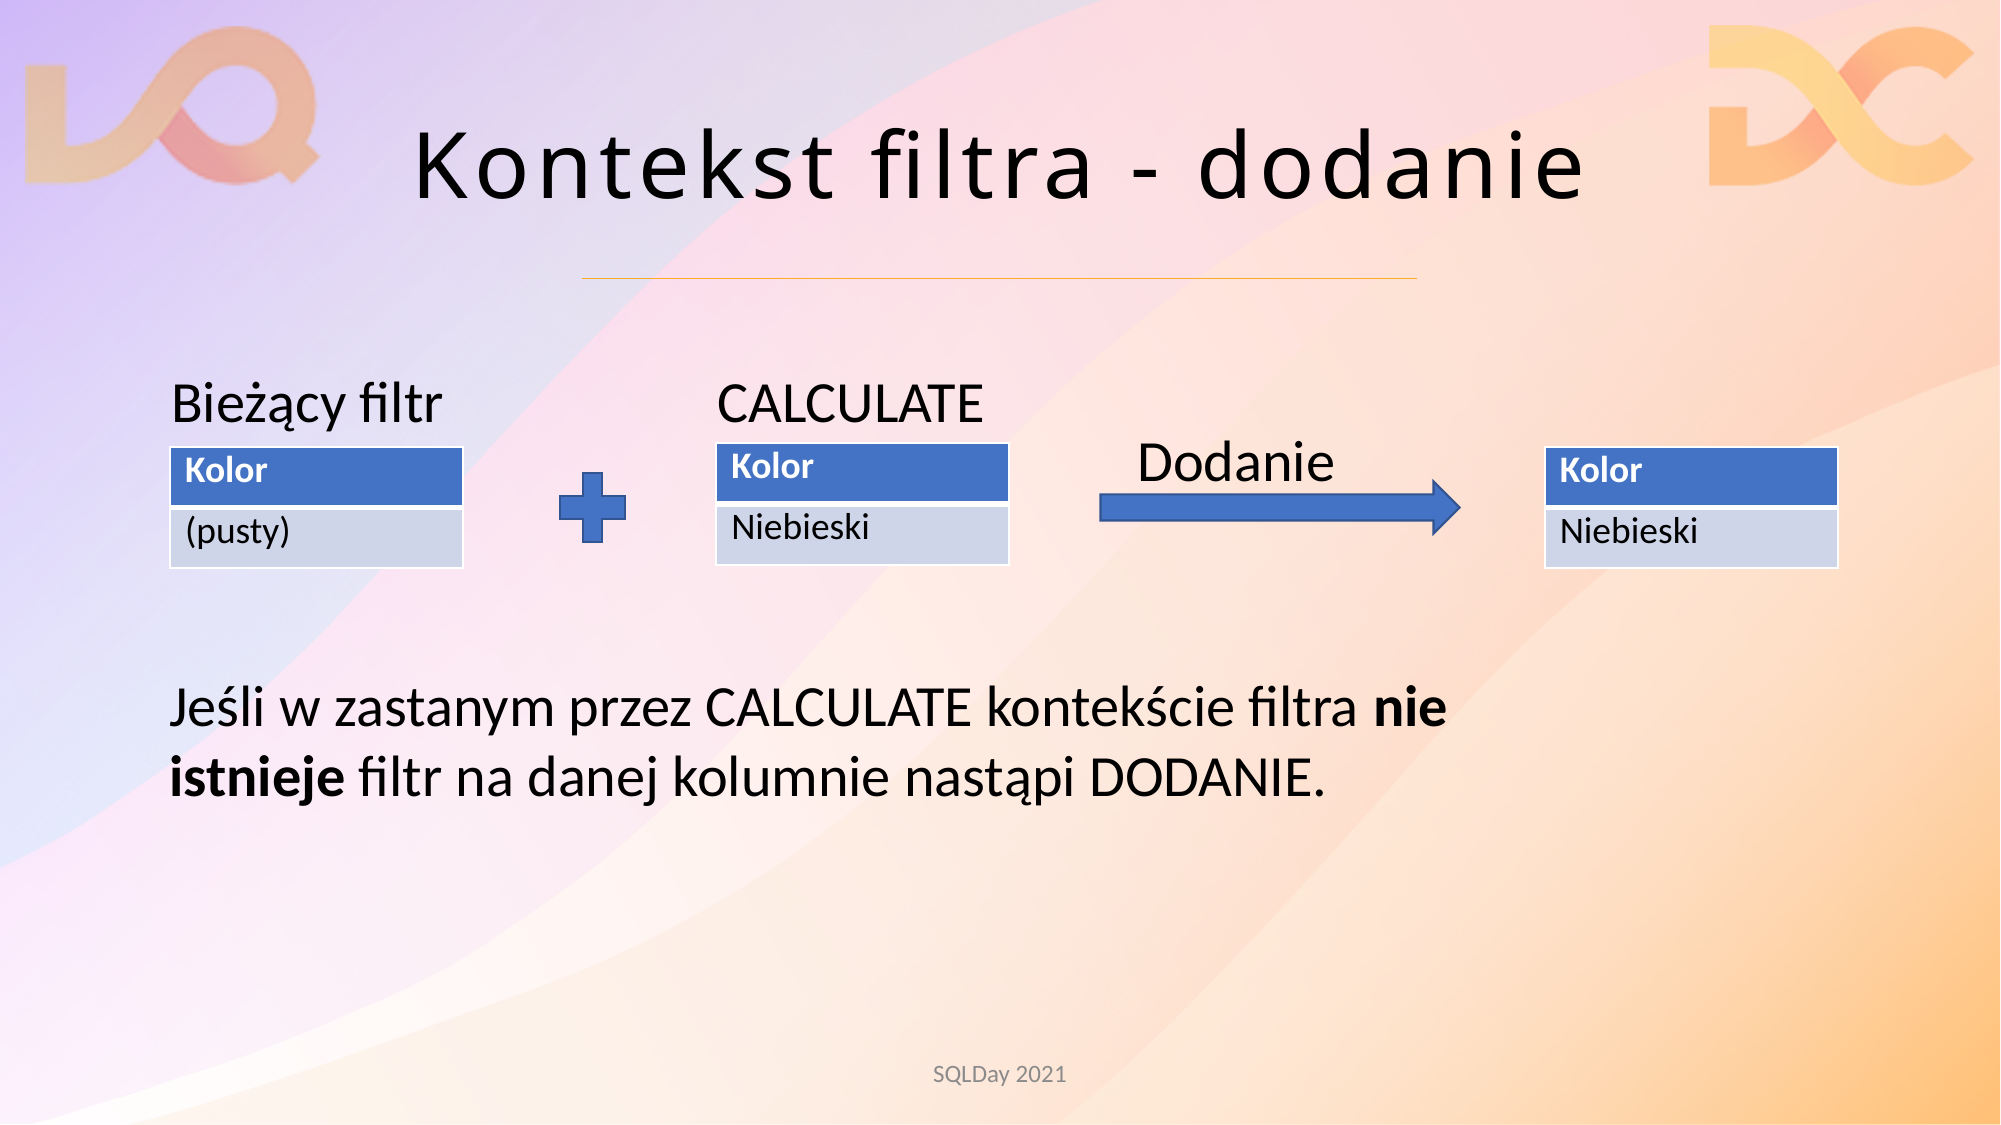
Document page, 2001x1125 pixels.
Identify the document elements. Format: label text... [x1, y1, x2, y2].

text_box CALCULATE [702, 356, 1000, 442]
table_cell (pusty) [171, 510, 462, 567]
text_box Bieżący filtr [156, 356, 459, 442]
text_box Jeśli w zastanym przez CALCULATE kontekście filtra nie istnieje filtr na danej kolumnie nastąpi DODANIE. [154, 660, 1517, 816]
text_box Dodanie [1122, 416, 1351, 501]
footer SQLDay 2021 [662, 1042, 1338, 1103]
text_box [559, 472, 626, 543]
table_cell Niebieski [717, 507, 1008, 564]
picture [0, 0, 2001, 1125]
title Kontekst filtra - dodanie [137, 59, 1863, 278]
table_header Kolor [717, 444, 1008, 501]
text_box [1099, 478, 1462, 537]
table_header Kolor [1546, 448, 1837, 505]
table_cell Niebieski [1546, 510, 1837, 567]
table_header Kolor [171, 448, 462, 505]
